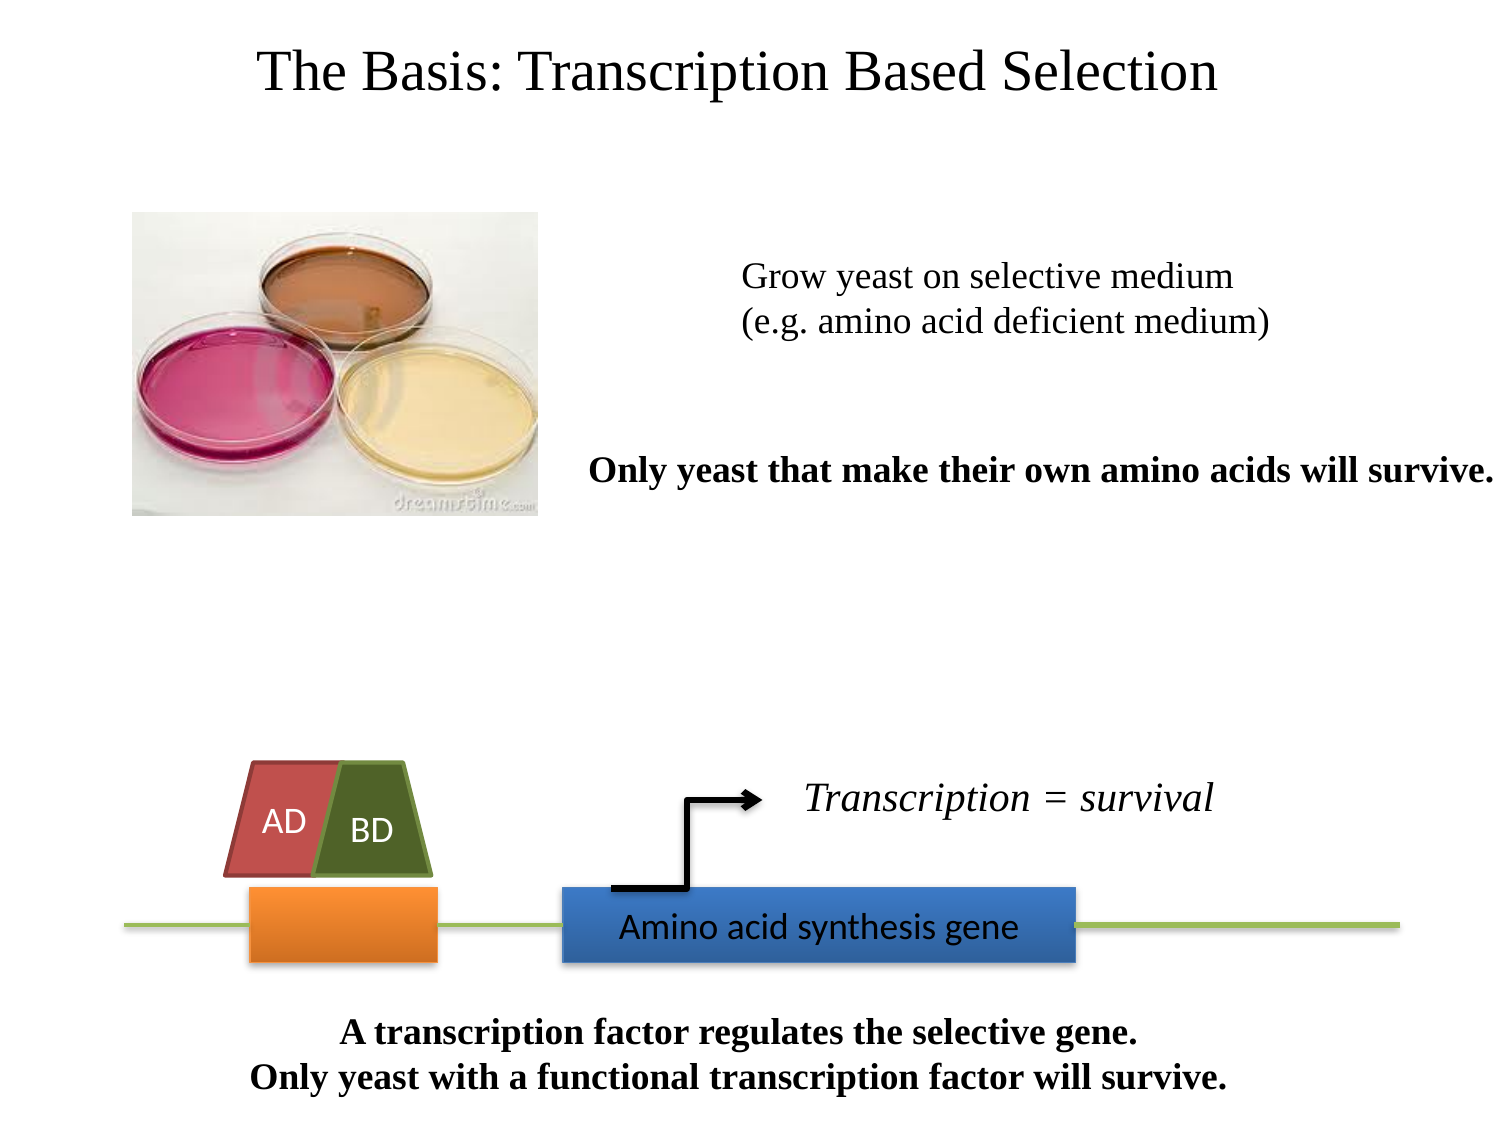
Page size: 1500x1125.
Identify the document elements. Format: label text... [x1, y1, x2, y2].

text_box Amino acid synthesis gene [562, 887, 1076, 963]
text_box Grow yeast on selective medium (e.g. amino acid deficient medium) [726, 243, 1286, 349]
text_box Only yeast that make their own amino acids will survive. [573, 437, 1500, 498]
text_box [249, 887, 438, 963]
text_box A transcription factor regulates the selective gene. Only yeast with a functional transcription factor will survive. [234, 999, 1244, 1105]
picture [132, 212, 538, 516]
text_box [611, 799, 763, 889]
text_box Transcription = survival [788, 762, 1230, 828]
text_box BD [310, 760, 434, 878]
text_box AD [222, 760, 339, 878]
text_box The Basis: Transcription Based Selection [242, 24, 1234, 110]
